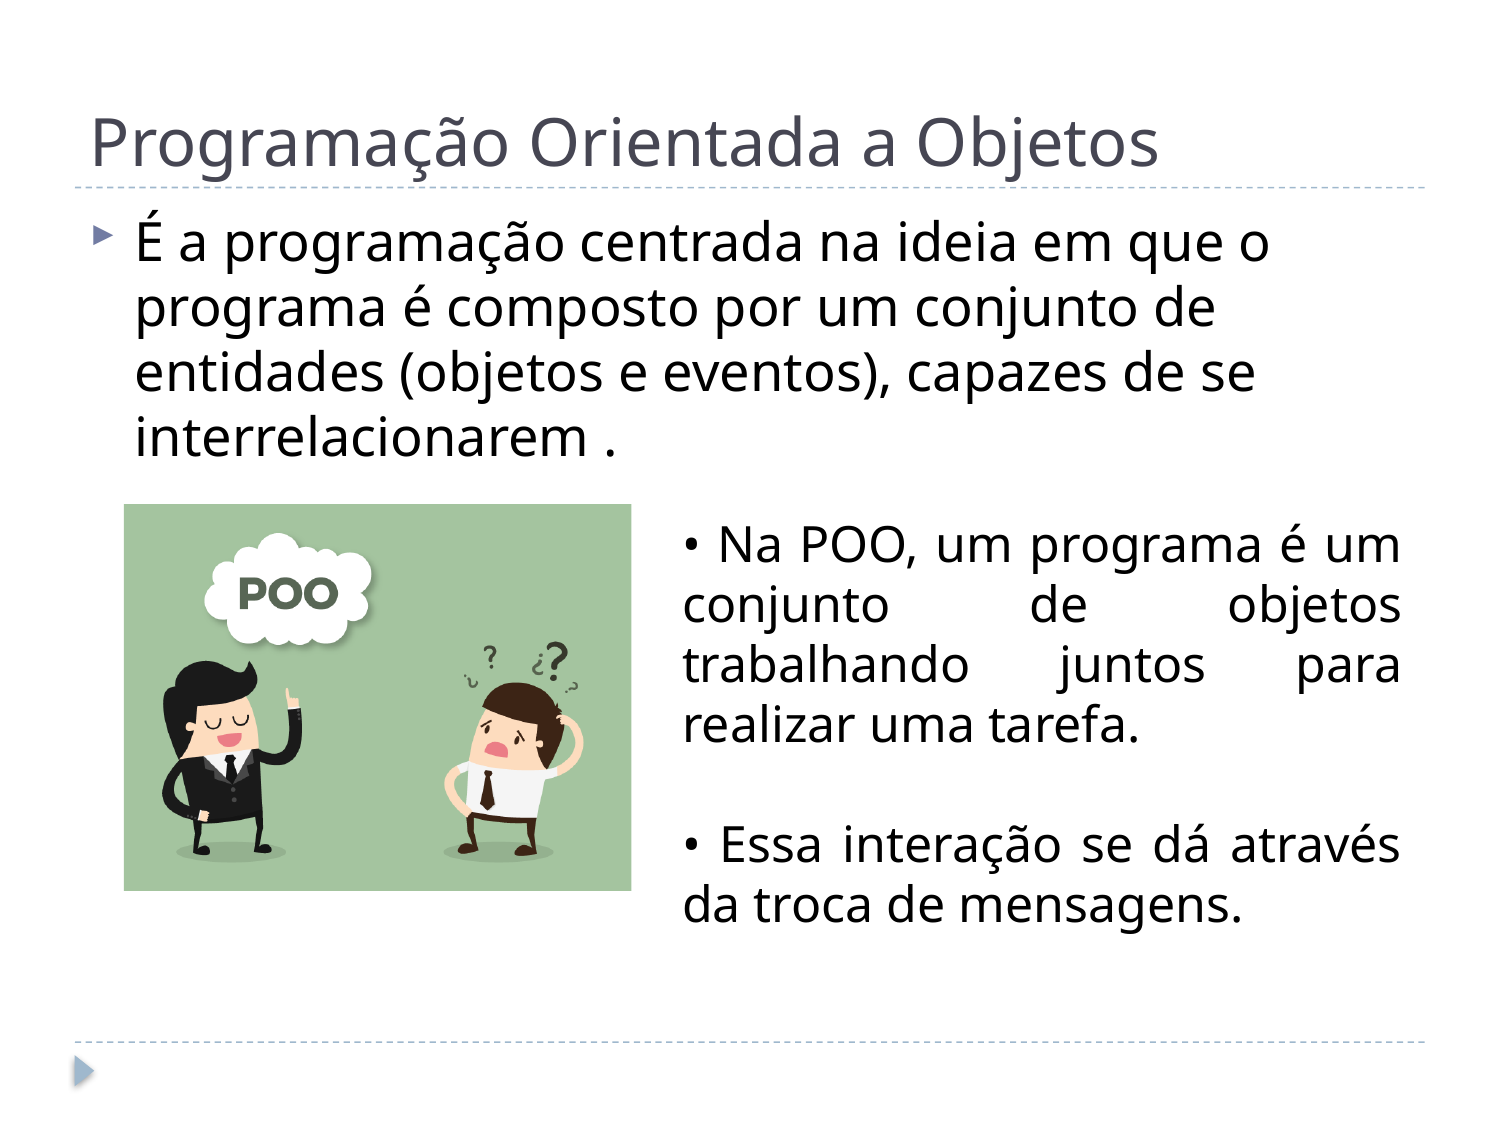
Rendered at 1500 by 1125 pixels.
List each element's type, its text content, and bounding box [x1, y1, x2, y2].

text_box • Na POO, um programa é um conjunto de objetos trabalhando juntos para realizar uma tarefa. • Essa interação se dá através da troca de mensagens. [667, 504, 1418, 940]
title Programação Orientada a Objetos [75, 24, 1425, 188]
list É a programação centrada na ideia em que o programa é composto por um conjunto de entidades (objetos e eventos), capazes de se interrelacionarem . [75, 200, 1425, 1010]
picture [123, 504, 632, 891]
